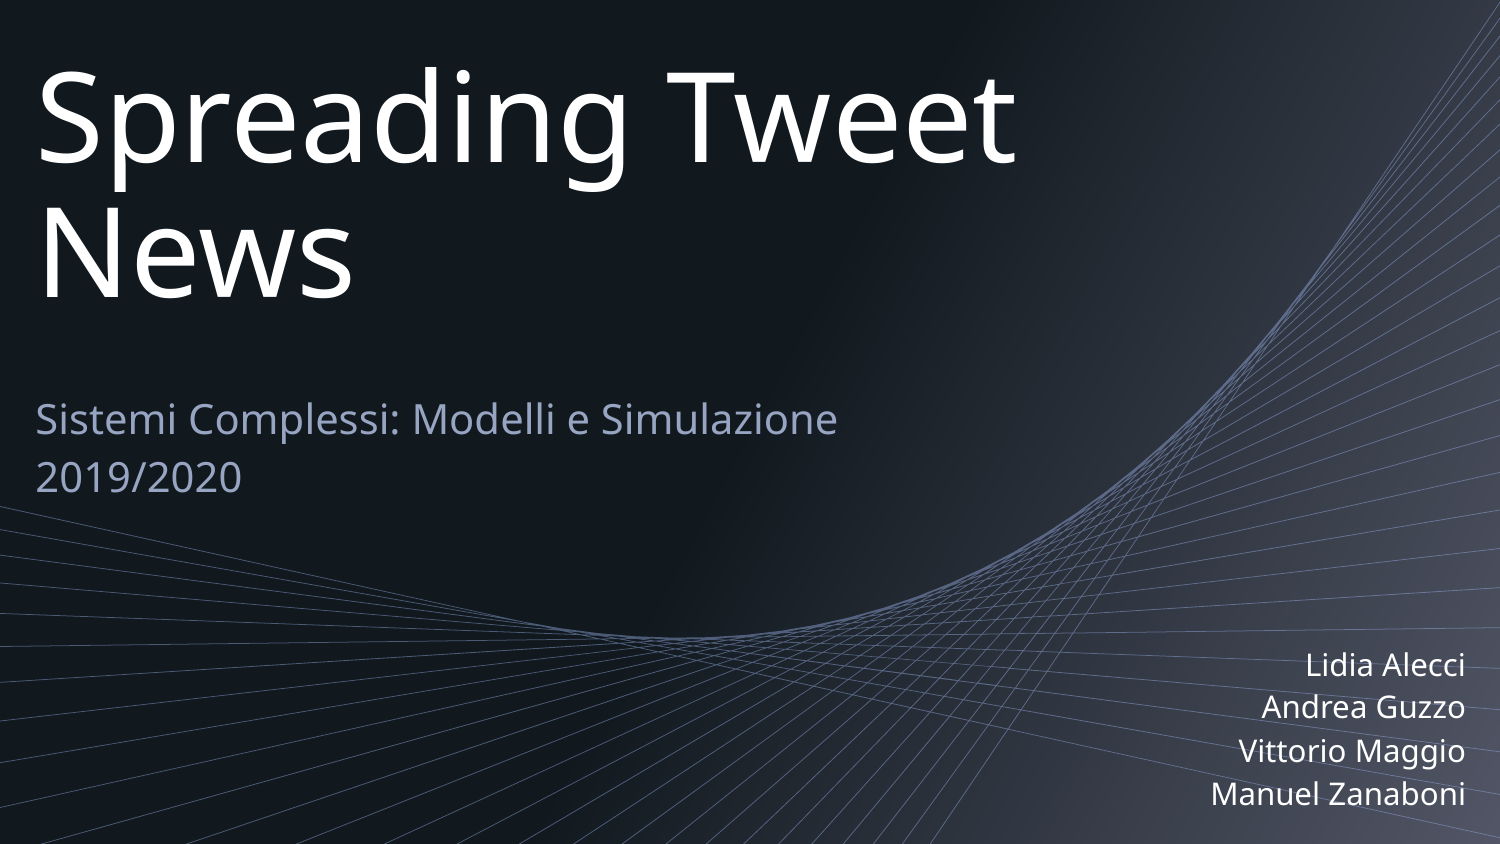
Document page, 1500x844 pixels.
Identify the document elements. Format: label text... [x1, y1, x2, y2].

title Spreading Tweet News [35, 48, 1289, 325]
text_box [47, 326, 1141, 539]
subtitle Sistemi Complessi: Modelli e Simulazione 2019/2020 [35, 385, 884, 503]
text_box Lidia Alecci Andrea Guzzo Vittorio Maggio Manuel Zanaboni [1123, 624, 1482, 828]
